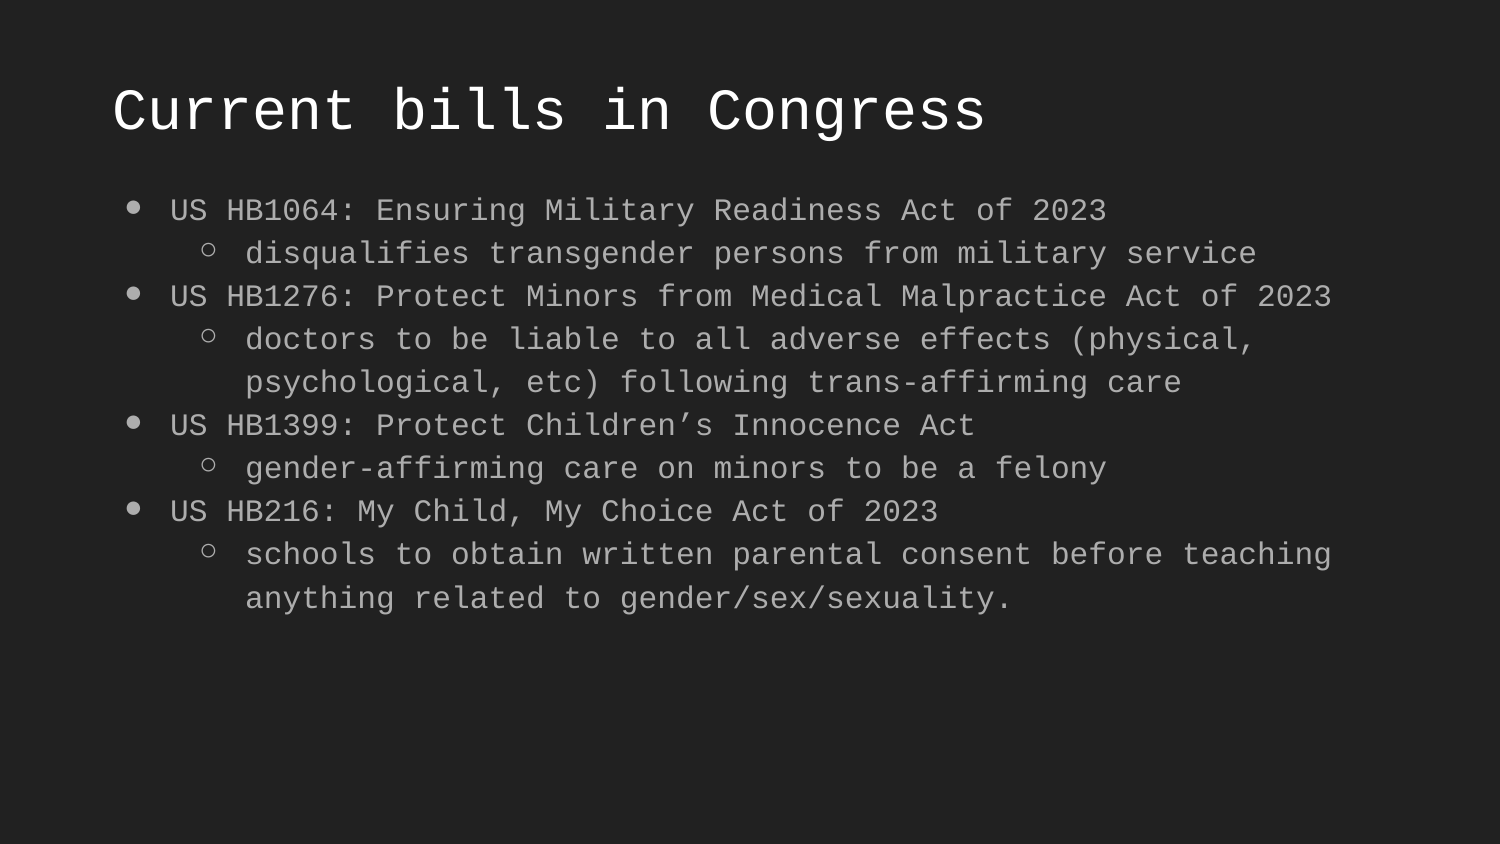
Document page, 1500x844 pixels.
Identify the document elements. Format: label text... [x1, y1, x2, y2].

text_box US HB1064: Ensuring Military Readiness Act of 2023 disqualifies transgender persons from military service US HB1276: Protect Minors from Medical Malpractice Act of 2023 doctors to be liable to all adverse effects (physical, psychological, etc) following trans-affirming care US HB1399: Protect Children’s Innocence Act gender-affirming care on minors to be a felony US HB216: My Child, My Choice Act of 2023 schools to obtain written parental consent before teaching anything related to gender/sex/sexuality. [80, 168, 1471, 753]
text_box Current bills in Congress [97, 55, 1215, 156]
